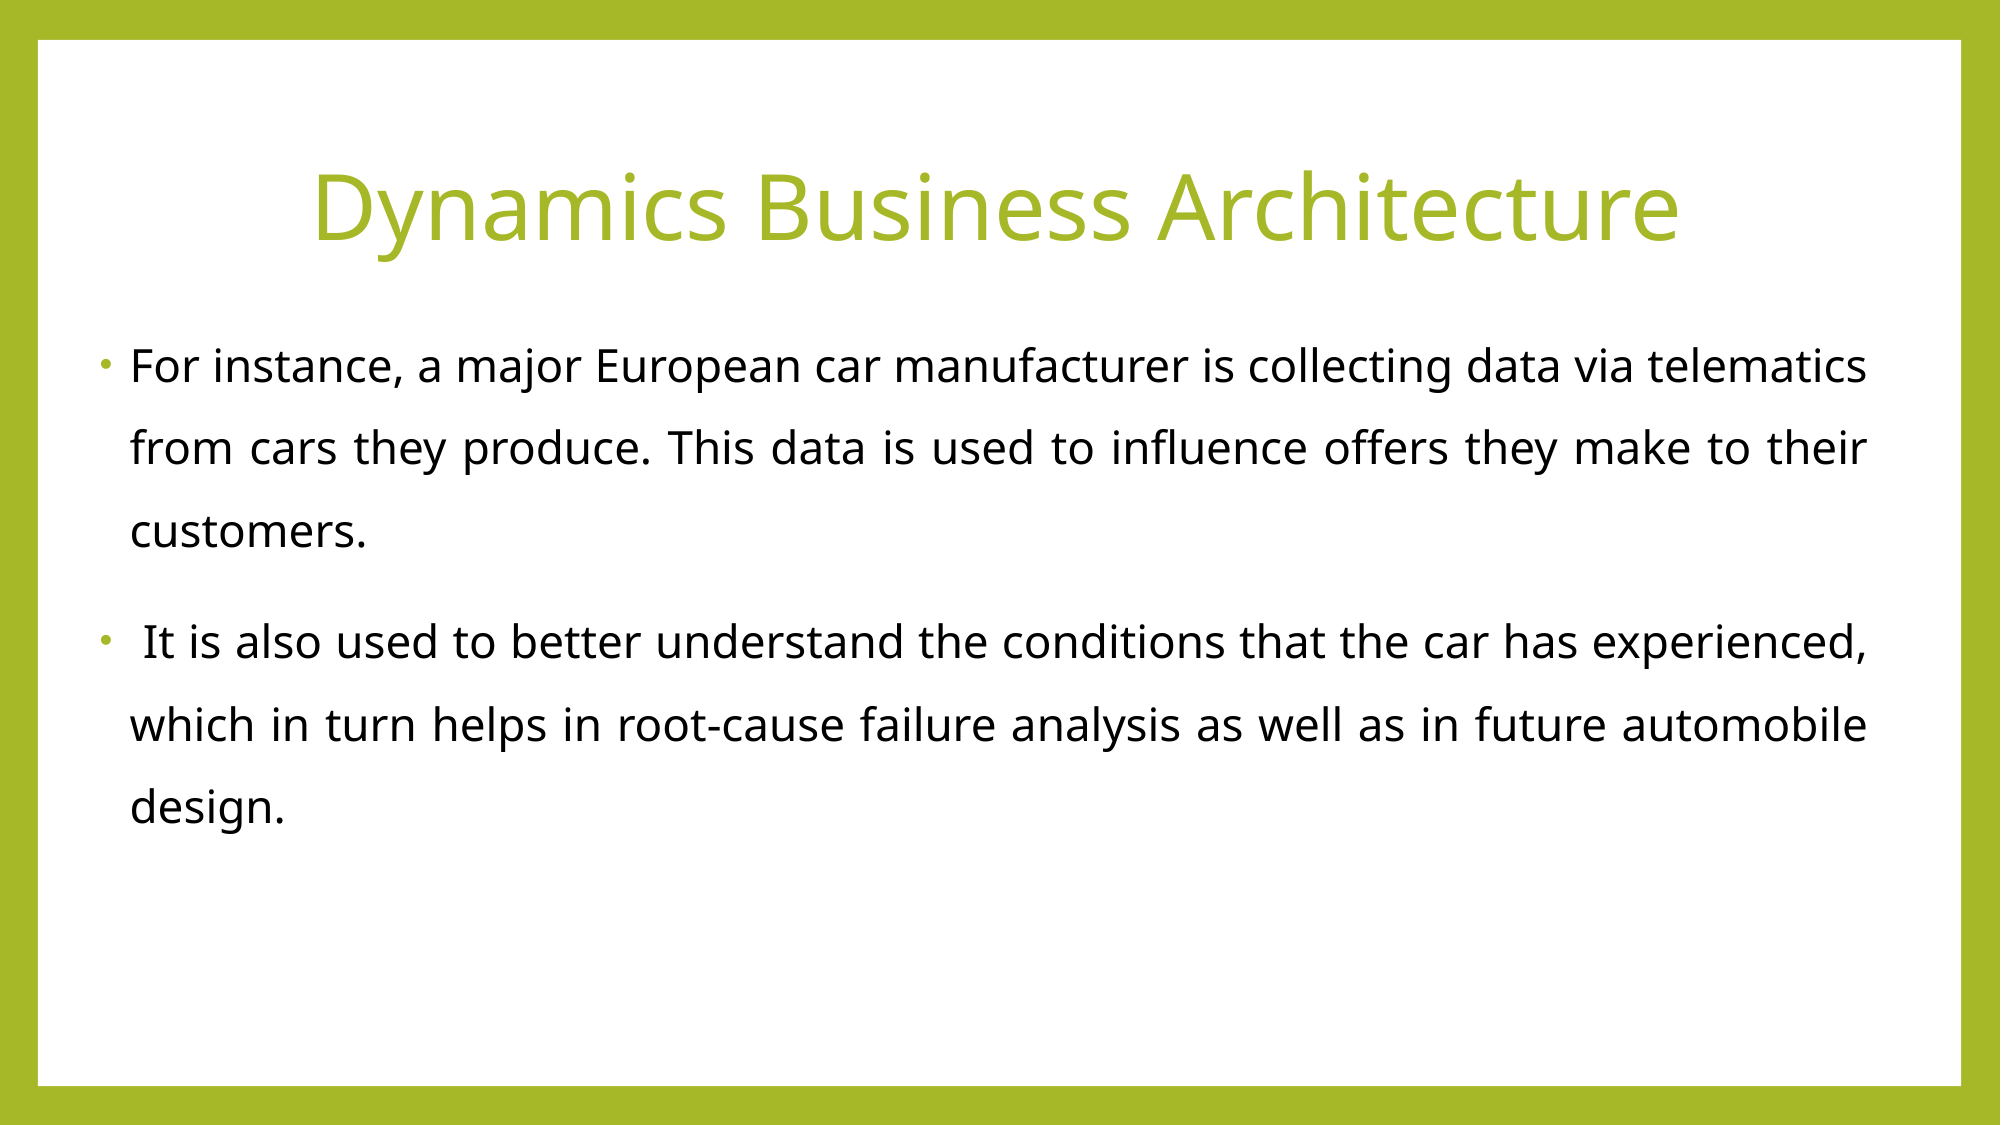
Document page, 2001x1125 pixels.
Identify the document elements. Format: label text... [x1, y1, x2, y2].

title Dynamics Business Architecture [187, 99, 1808, 301]
list For instance, a major European car manufacturer is collecting data via telematics from cars they produce. This data is used to influence offers they make to their customers. It is also used to better understand the conditions that the car has experienced, which in turn helps in root-cause failure analysis as well as in future automobile design. [77, 301, 1885, 1000]
